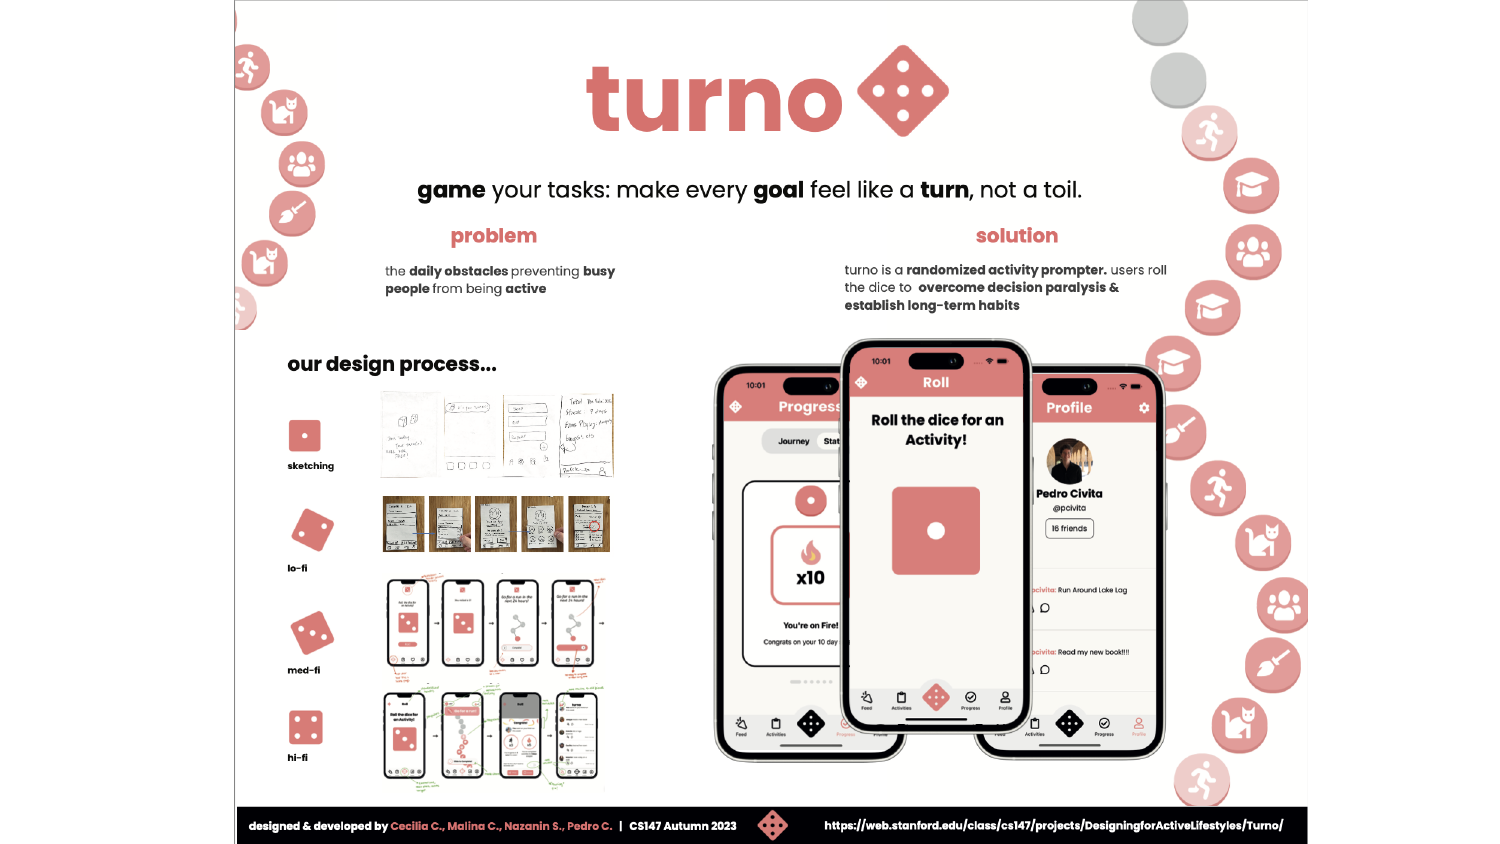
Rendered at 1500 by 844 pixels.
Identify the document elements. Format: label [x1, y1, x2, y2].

picture [234, 0, 1309, 844]
